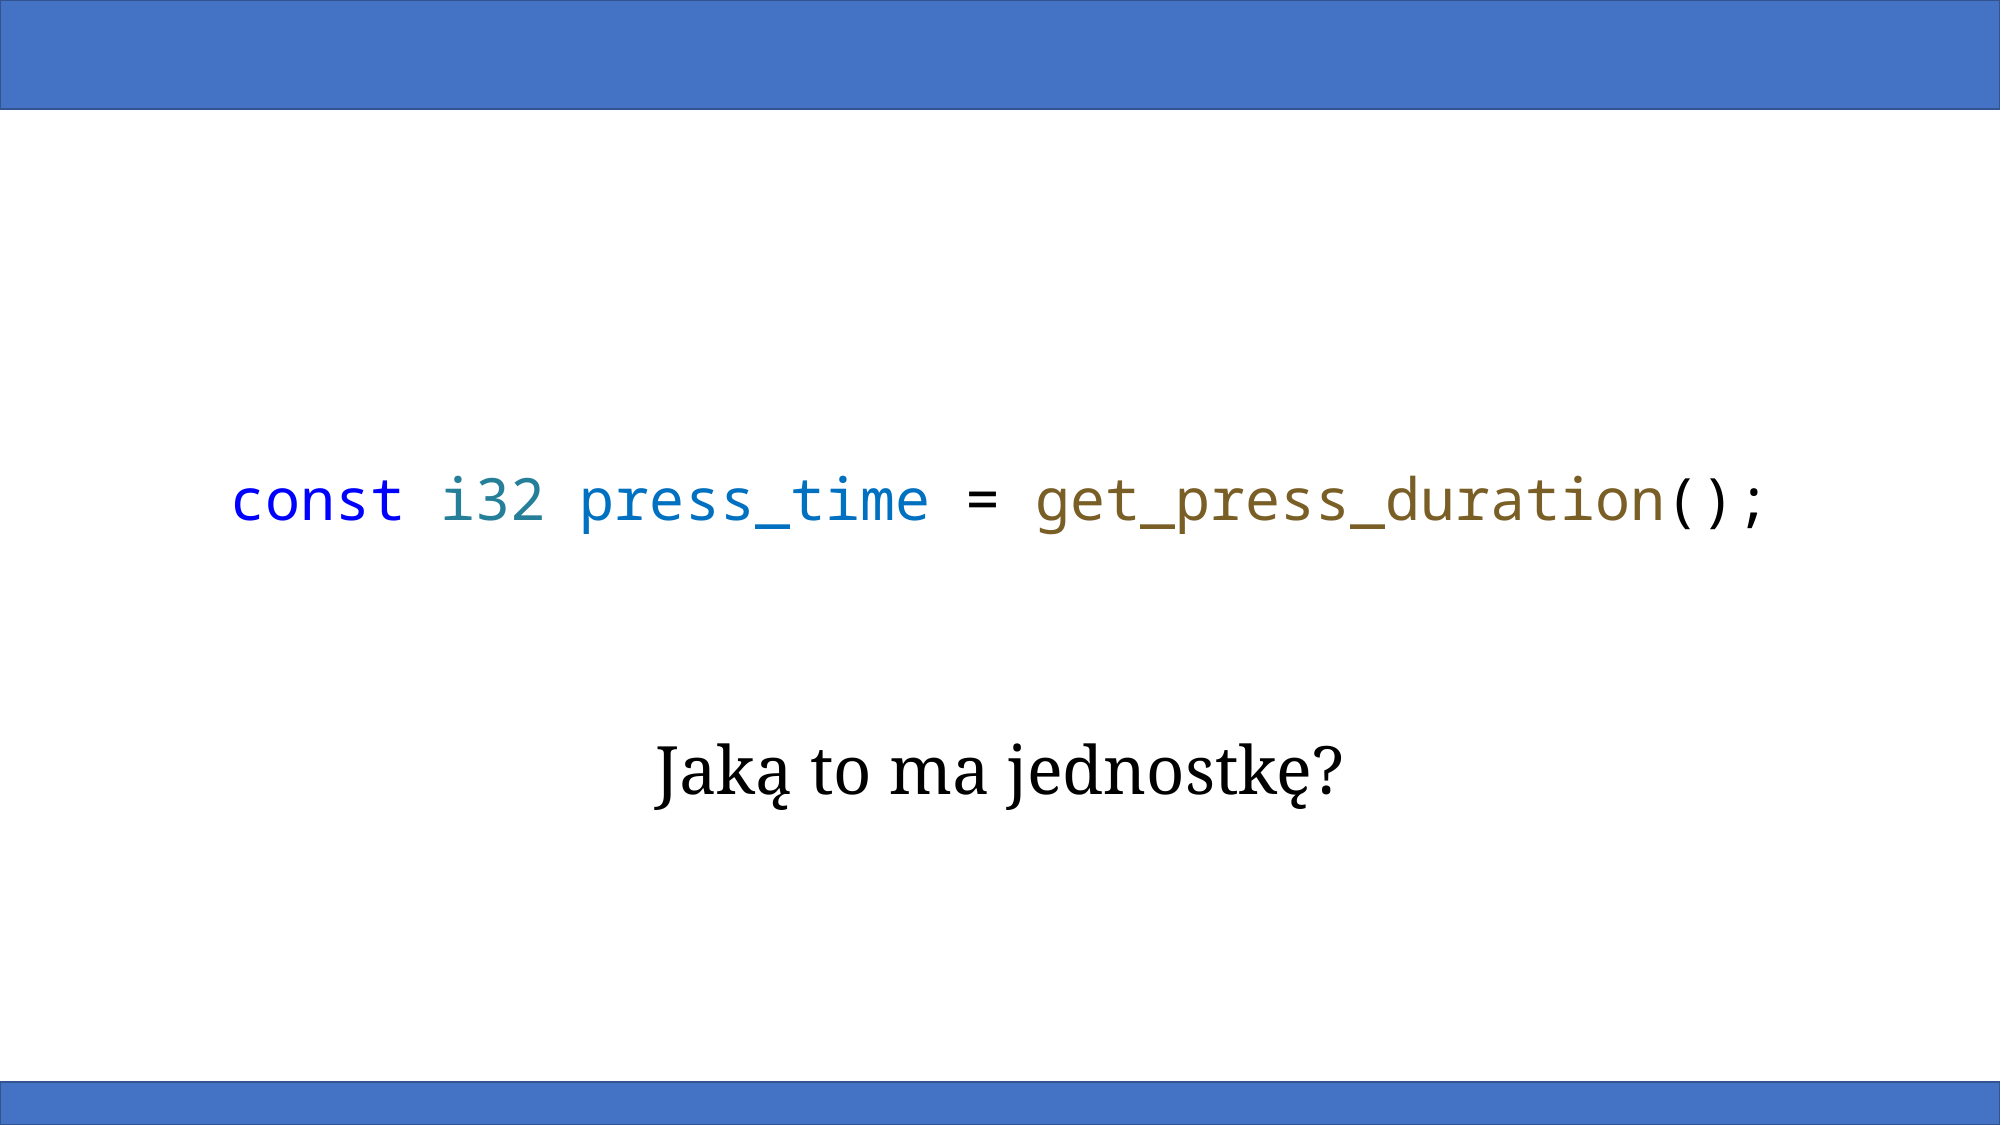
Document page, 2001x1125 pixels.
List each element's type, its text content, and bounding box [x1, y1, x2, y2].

text_box Jaką to ma jednostkę? [623, 720, 1377, 816]
text_box [0, 0, 2000, 110]
text_box const i32 press_time = get_press_duration(); [208, 454, 1792, 540]
text_box [0, 1081, 2000, 1125]
